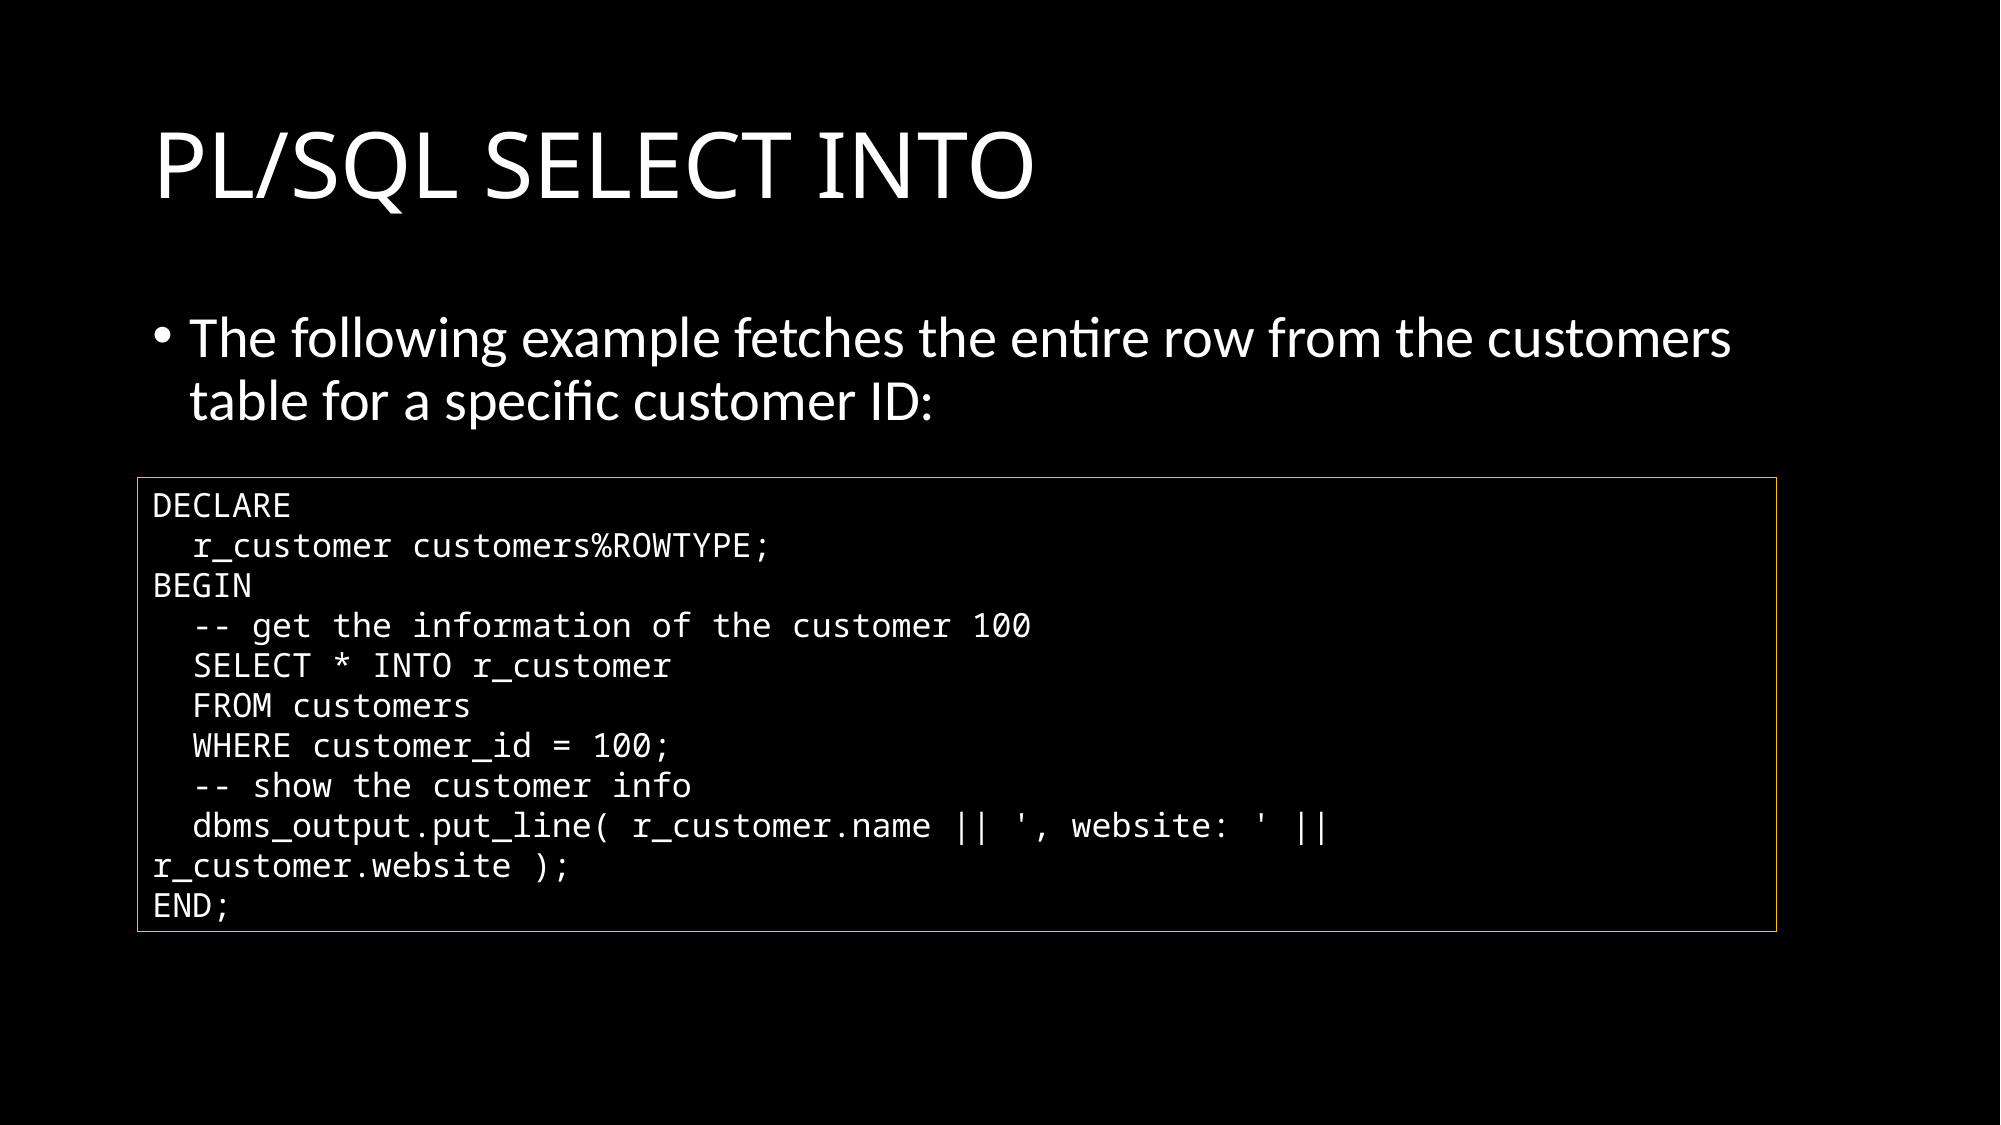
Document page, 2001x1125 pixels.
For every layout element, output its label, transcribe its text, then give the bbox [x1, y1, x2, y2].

title PL/SQL SELECT INTO [137, 59, 1863, 278]
list The following example fetches the entire row from the customers table for a specific customer ID: [137, 299, 1863, 1014]
text_box DECLARE r_customer customers%ROWTYPE; BEGIN -- get the information of the customer 100 SELECT * INTO r_customer FROM customers WHERE customer_id = 100; -- show the customer info dbms_output.put_line( r_customer.name || ', website: ' || r_customer.website ); END; [137, 477, 1777, 932]
